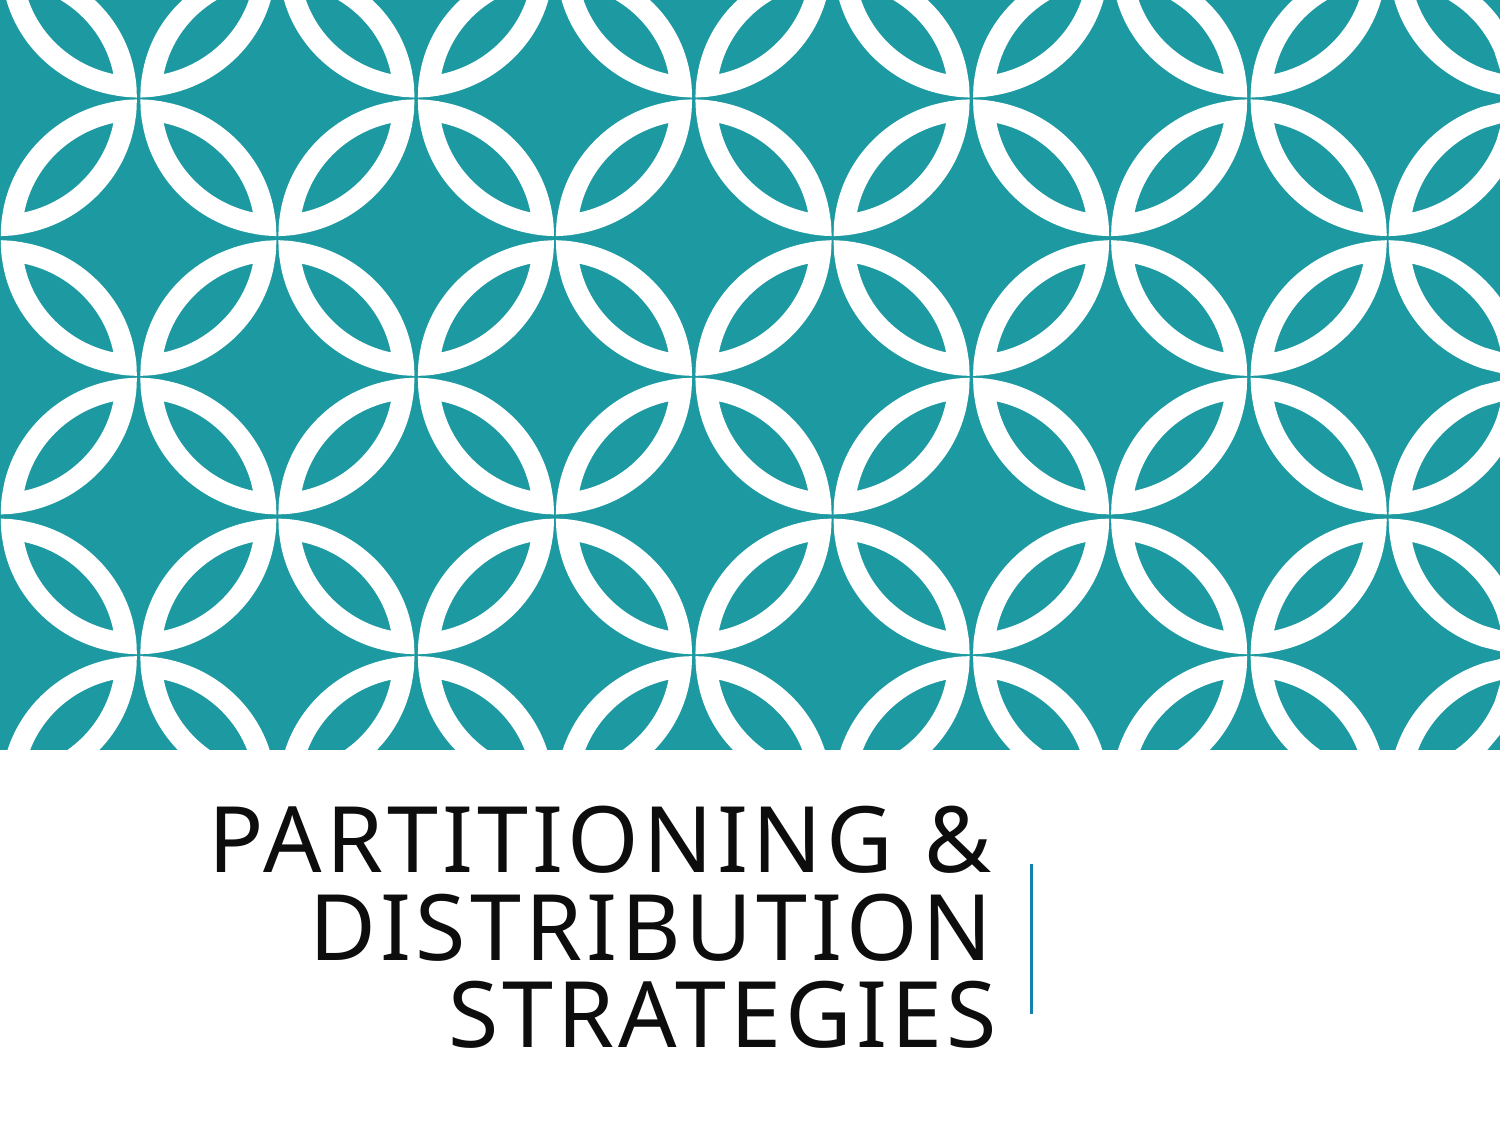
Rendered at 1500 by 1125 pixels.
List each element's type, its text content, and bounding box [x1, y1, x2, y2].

title Partitioning & Distribution Strategies [56, 813, 1013, 1054]
